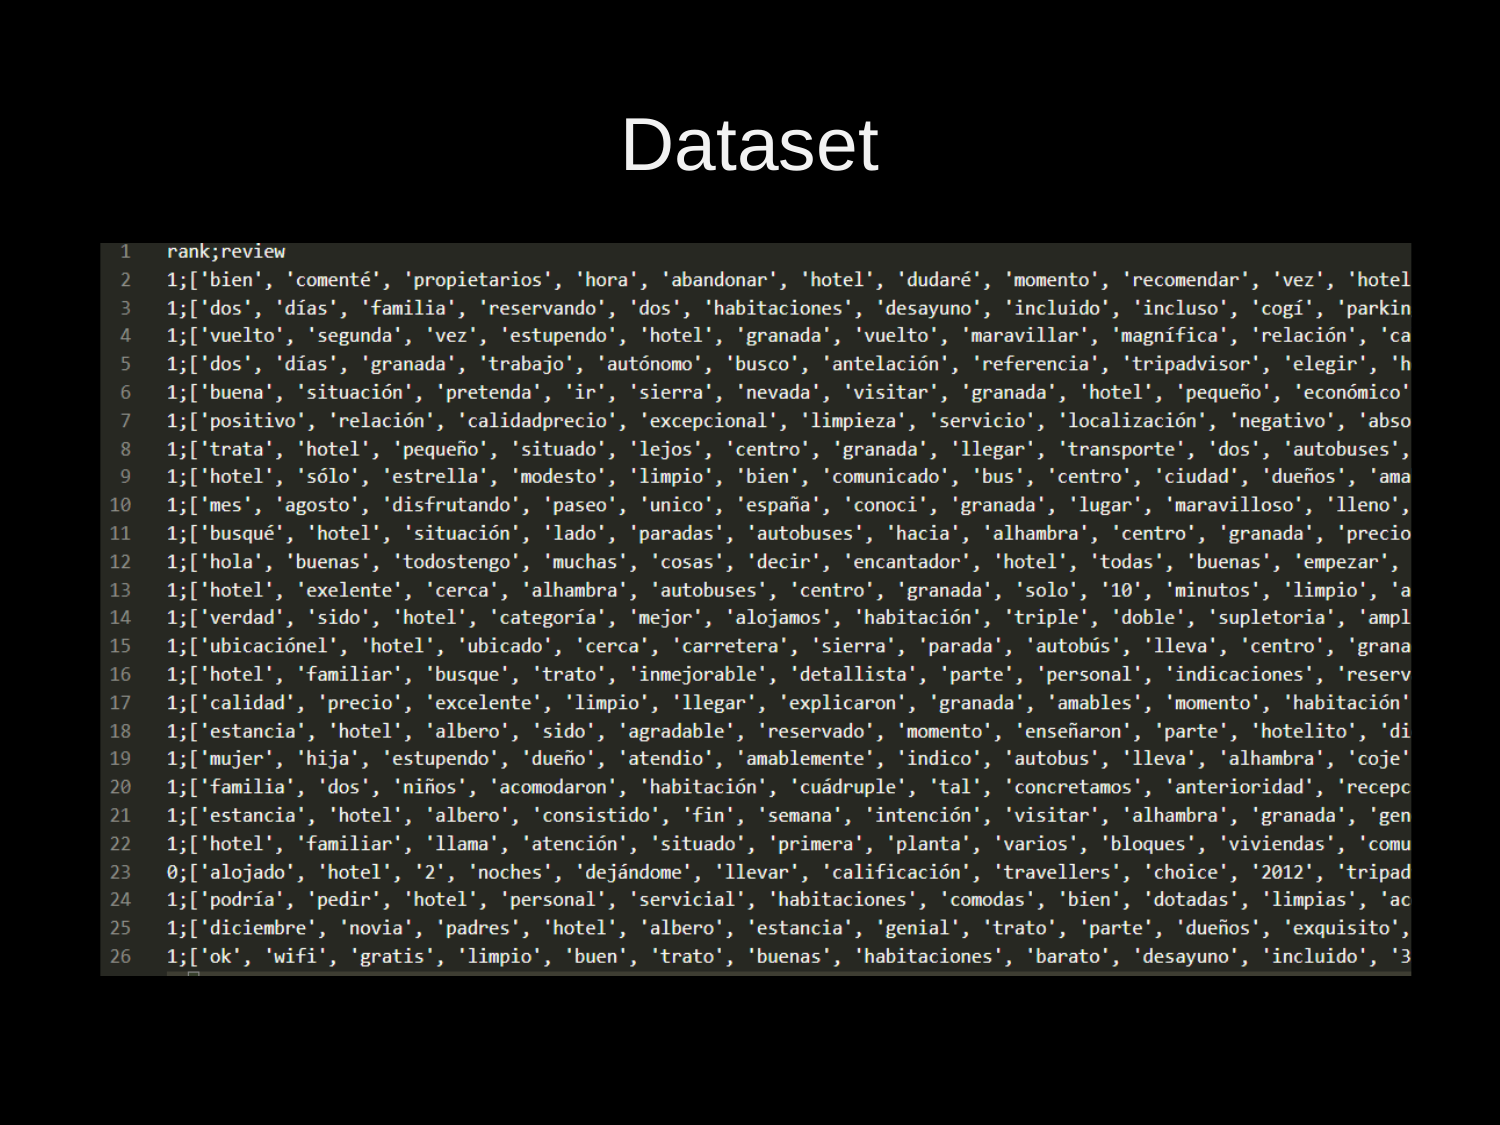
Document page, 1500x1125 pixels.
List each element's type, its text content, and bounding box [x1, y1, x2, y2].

text_box Dataset [0, 88, 1500, 194]
picture [100, 243, 1412, 977]
